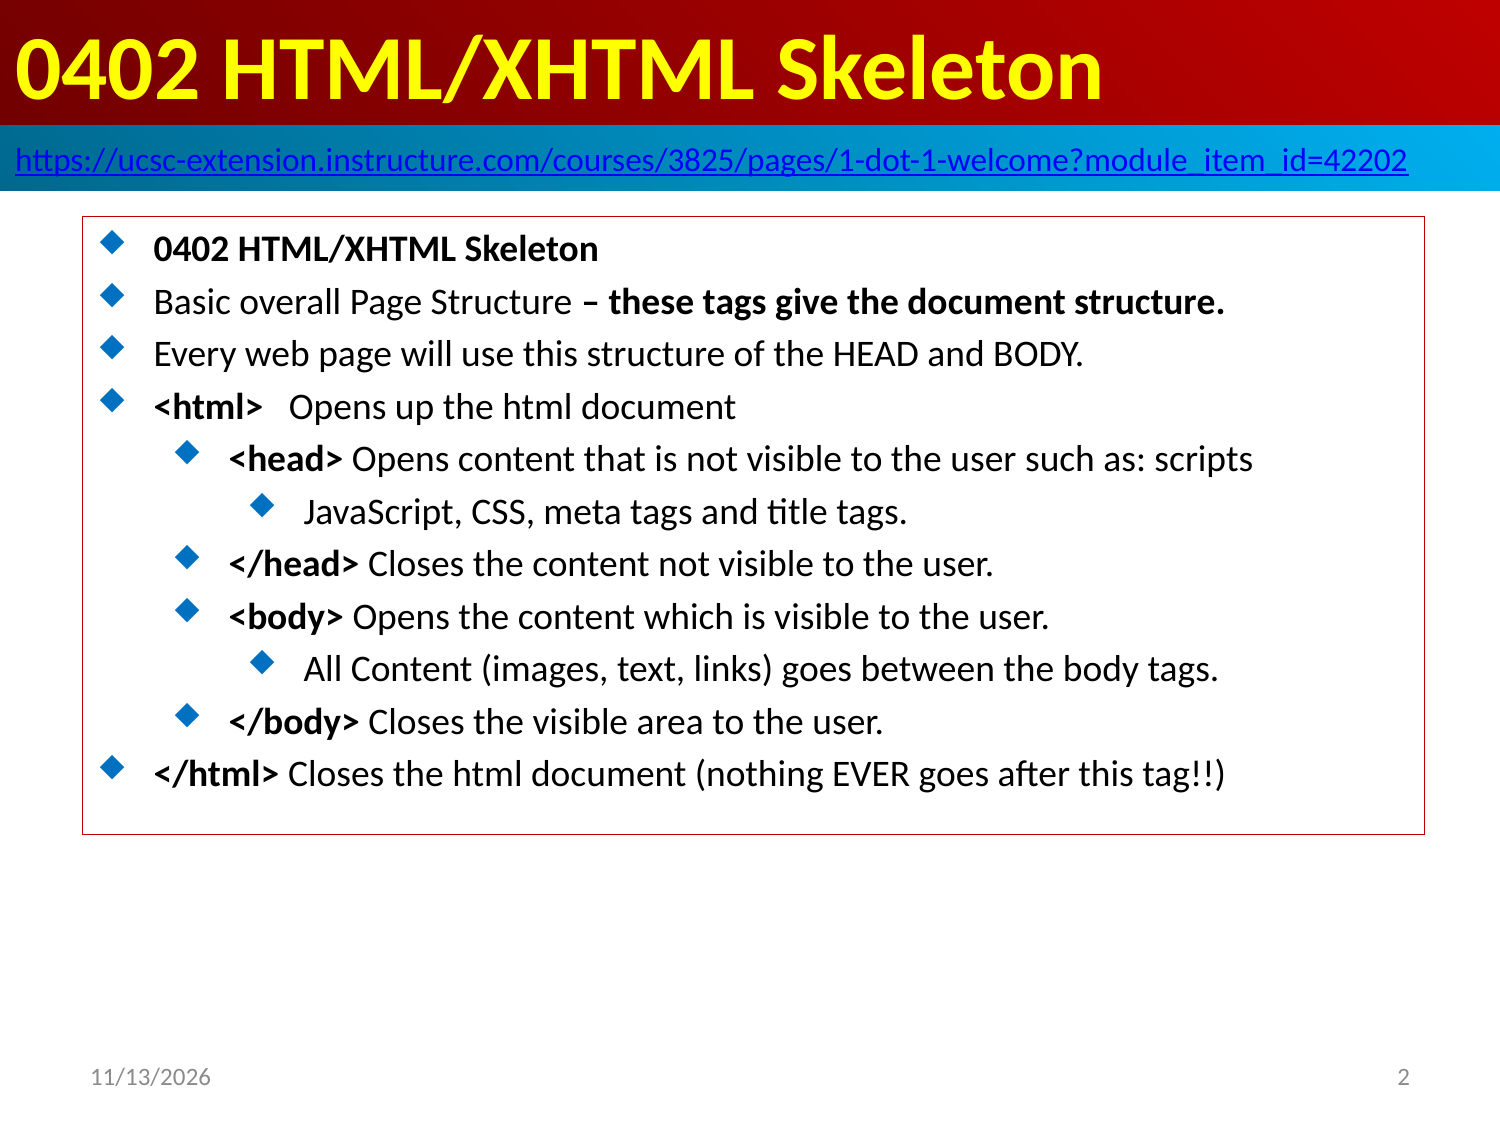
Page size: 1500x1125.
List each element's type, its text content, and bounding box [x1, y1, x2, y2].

title 0402 HTML/XHTML Skeleton [0, 0, 1500, 125]
text_box https://ucsc-extension.instructure.com/courses/3825/pages/1-dot-1-welcome?module_item_id=42202 [0, 125, 1500, 191]
slide_number 2 [1074, 1042, 1425, 1109]
text_box [119, 52, 183, 109]
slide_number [75, 1042, 425, 1109]
subtitle 0402 HTML/XHTML Skeleton Basic overall Page Structure – these tags give the document structure. Every web page will use this structure of the HEAD and BODY. <html> Opens up the html document <head> Opens content that is not visible to the user such as: scripts JavaScript, CSS, meta tags and title tags. </head> Closes the content not visible to the user. <body> Opens the content which is visible to the user. All Content (images, text, links) goes between the body tags. </body> Closes the visible area to the user. </html> Closes the html document (nothing EVER goes after this tag!!) [82, 216, 1425, 835]
